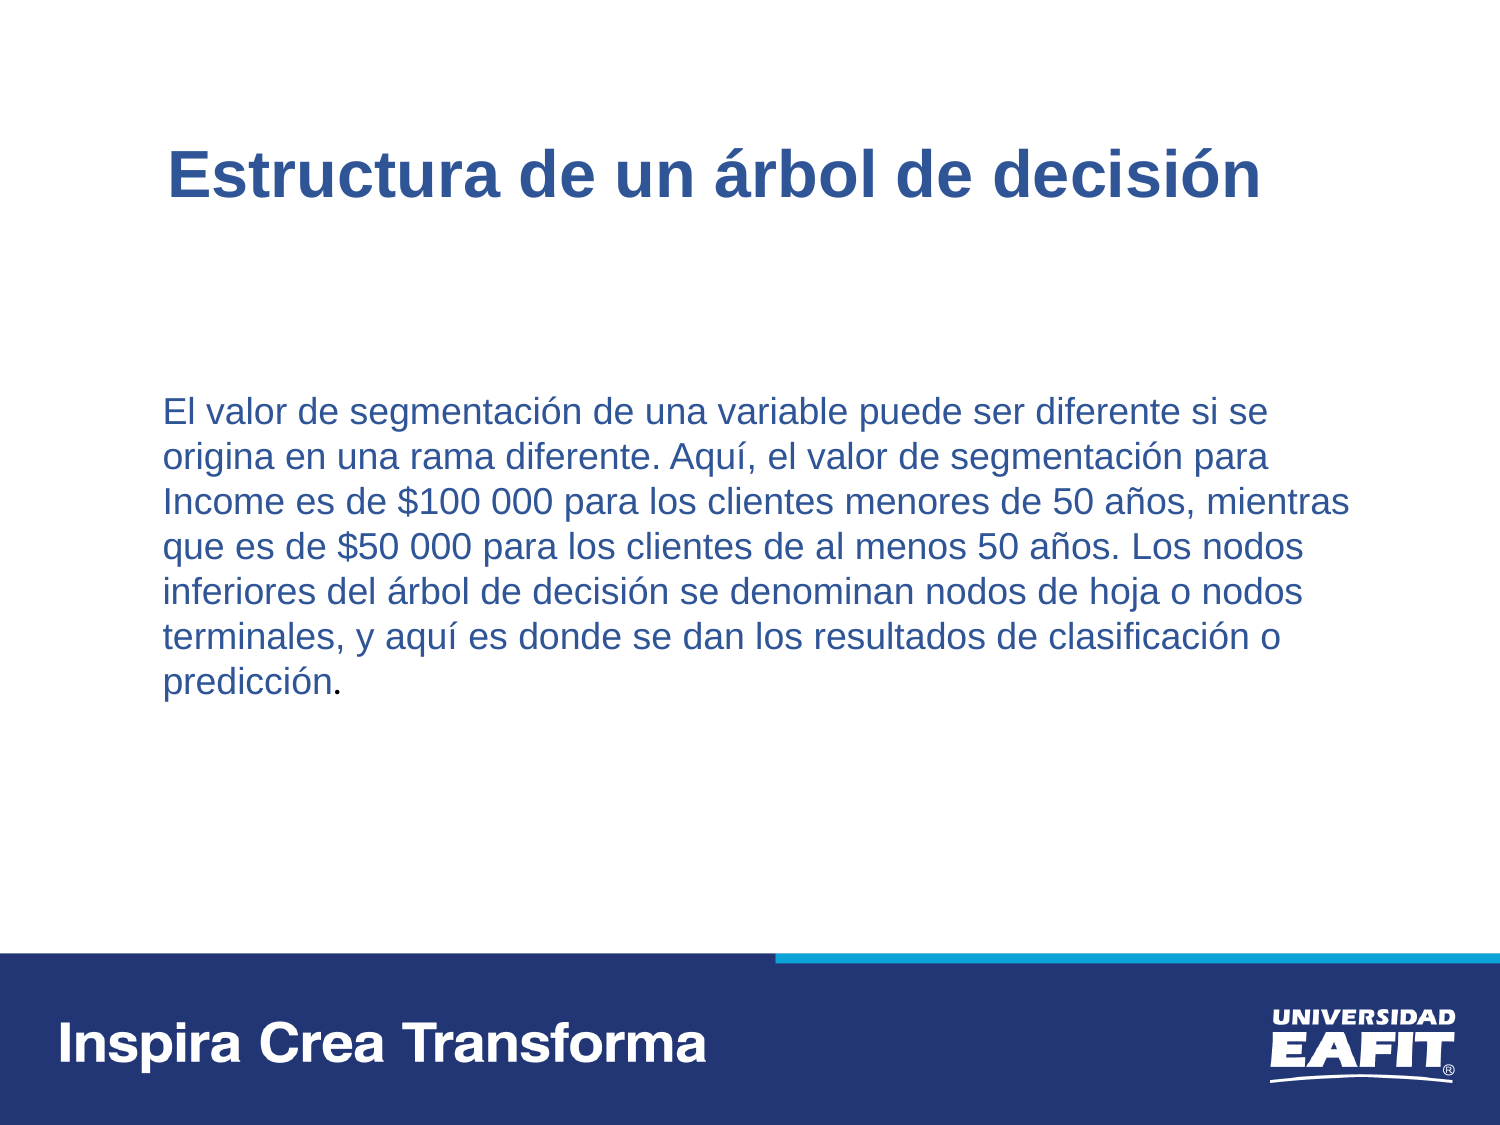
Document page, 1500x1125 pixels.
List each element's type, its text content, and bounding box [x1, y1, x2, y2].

text_box El valor de segmentación de una variable puede ser diferente si se origina en una rama diferente. Aquí, el valor de segmentación para Income es de $100 000 para los clientes menores de 50 años, mientras que es de $50 000 para los clientes de al menos 50 años. Los nodos inferiores del árbol de decisión se denominan nodos de hoja o nodos terminales, y aquí es donde se dan los resultados de clasificación o predicción. [147, 379, 1369, 710]
picture [0, 0, 1500, 1125]
text_box Estructura de un árbol de decisión [147, 123, 1283, 219]
